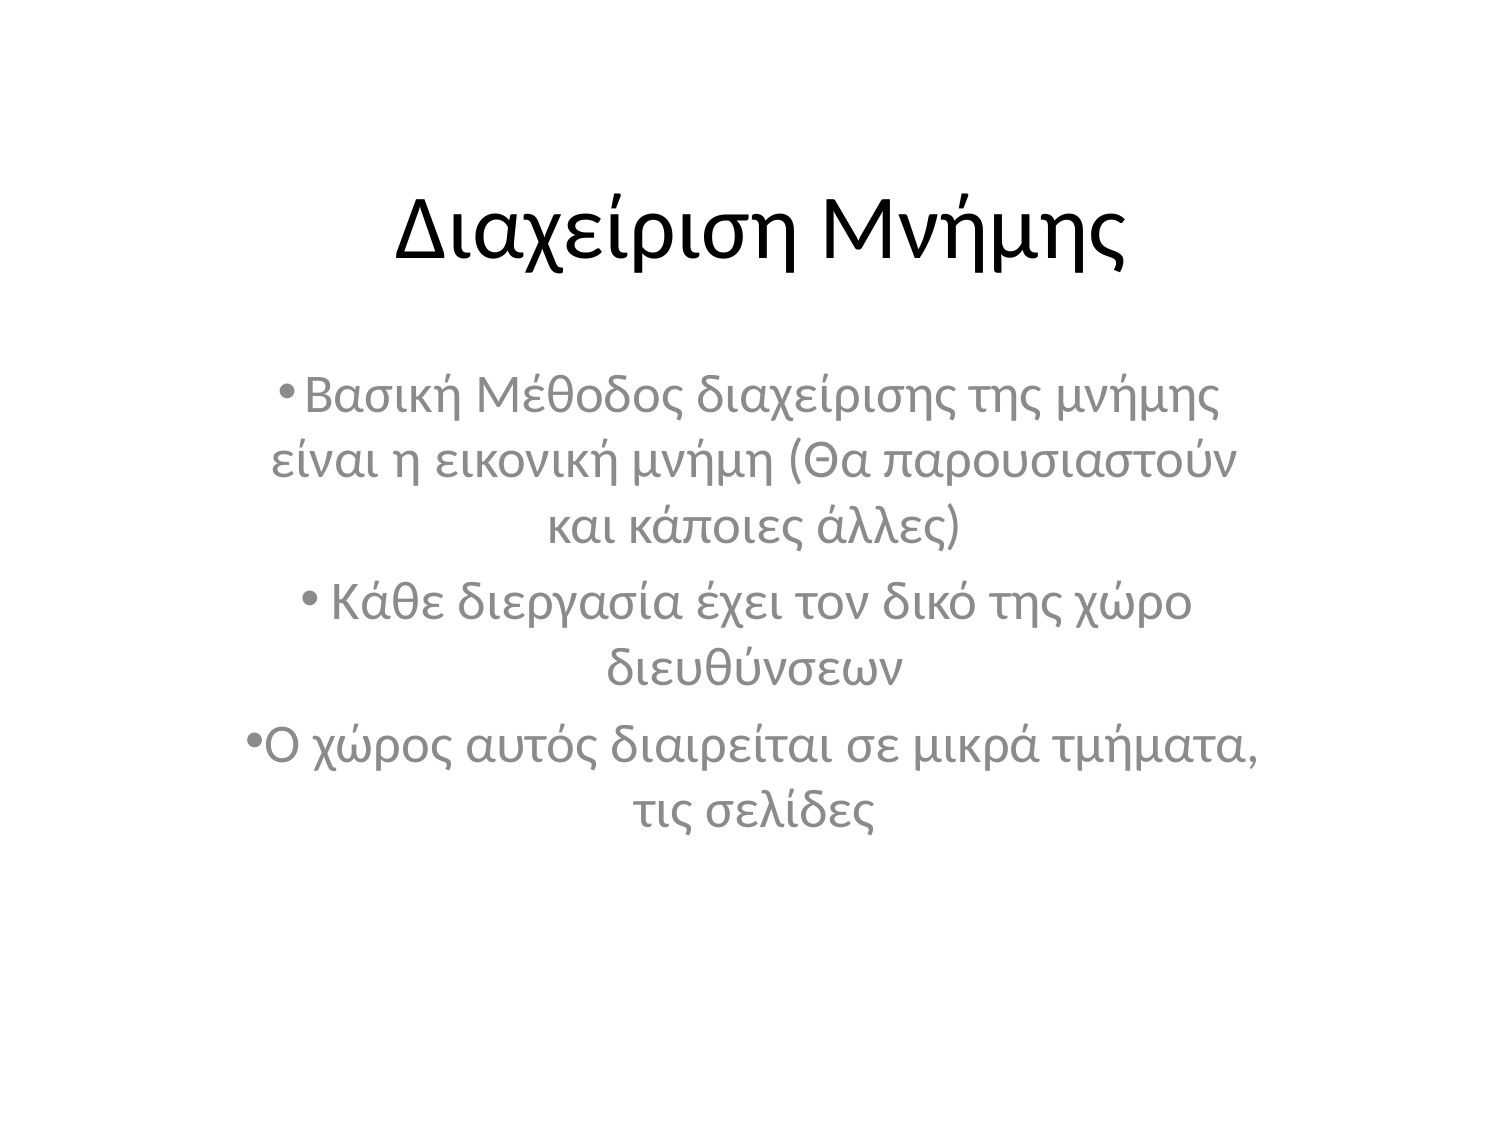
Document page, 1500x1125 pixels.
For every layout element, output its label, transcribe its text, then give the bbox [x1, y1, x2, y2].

subtitle Βασική Μέθοδος διαχείρισης της μνήμης είναι η εικονική μνήμη (Θα παρουσιαστούν και κάποιες άλλες) Κάθε διεργασία έχει τον δικό της χώρο διευθύνσεων Ο χώρος αυτός διαιρείται σε μικρά τμήματα, τις σελίδες [230, 349, 1281, 846]
title Διαχείριση Μνήμης [123, 101, 1399, 343]
